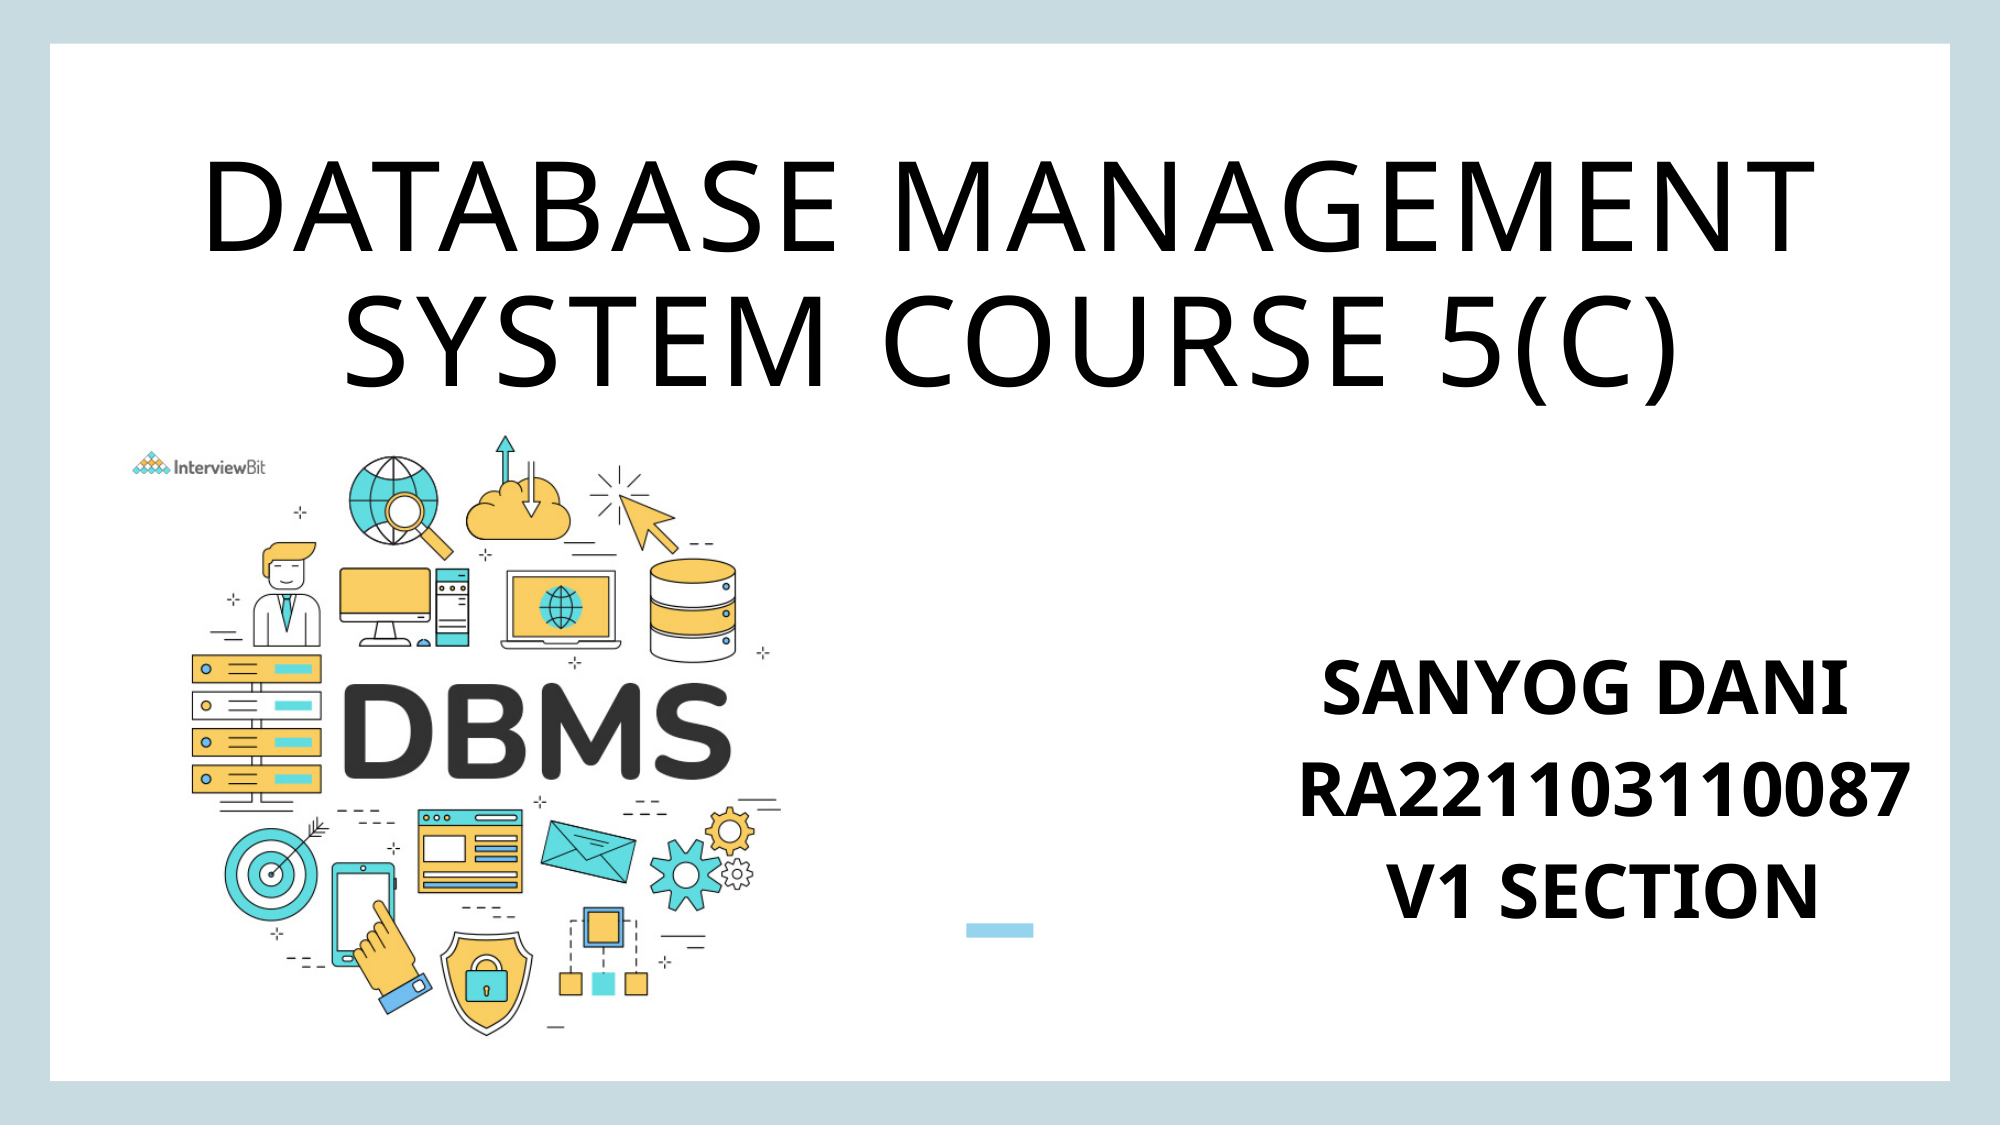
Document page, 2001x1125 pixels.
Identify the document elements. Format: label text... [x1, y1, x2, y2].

picture [116, 430, 826, 1046]
subtitle Sanyog dani Ra221103110087 V1 section​ [837, 650, 2000, 976]
title DATABASE MANAGEMENT SYSTEM COURSE 5(C) [149, 226, 1875, 332]
